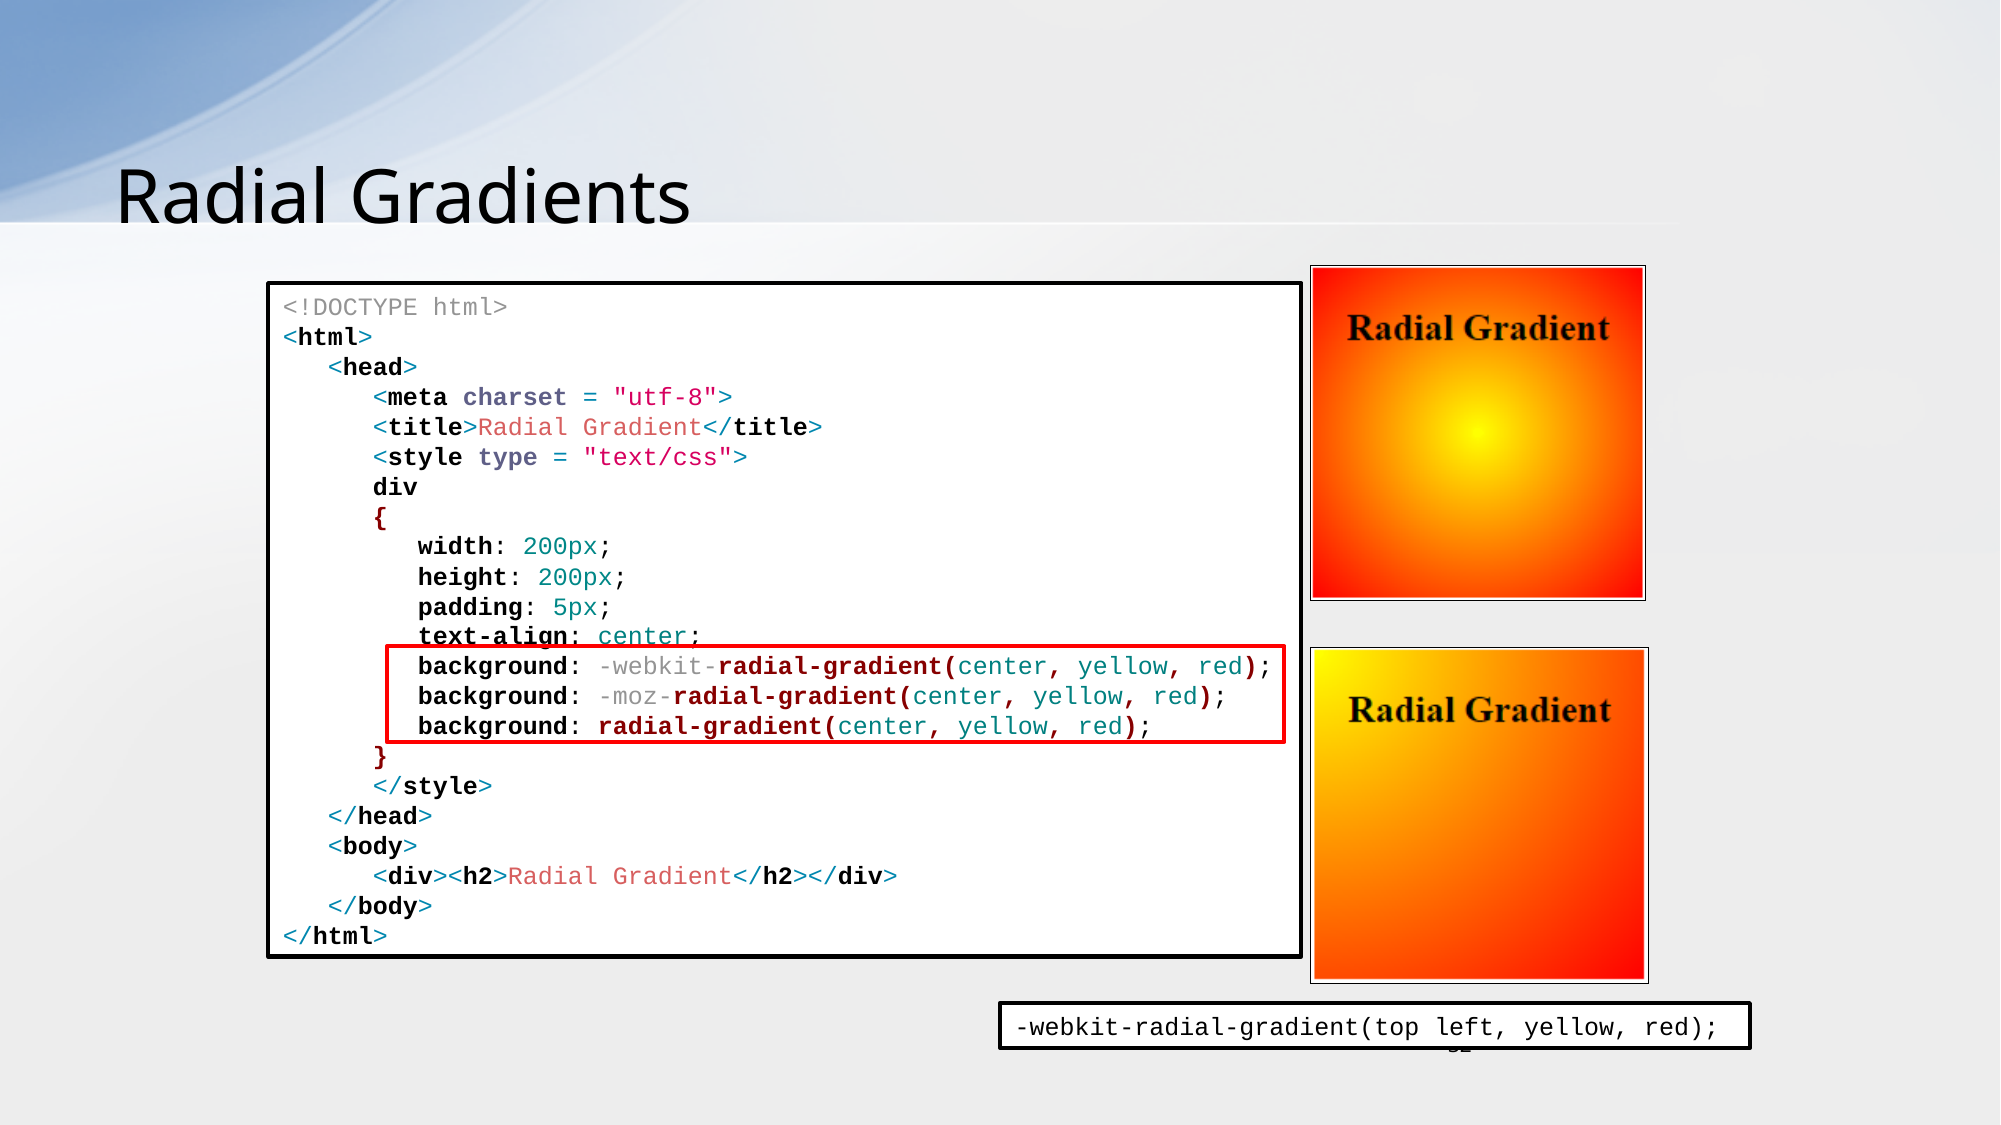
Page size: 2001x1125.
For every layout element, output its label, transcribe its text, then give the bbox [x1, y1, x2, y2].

slide_number 32 [1433, 1024, 1900, 1103]
text_box -webkit-radial-gradient(top left, yellow, red); [998, 1001, 1752, 1050]
text_box <!DOCTYPE html> <html> <head> <meta charset = "utf-8"> <title>Radial Gradient</title> <style type = "text/css"> div { width: 200px; height: 200px; padding: 5px; text-align: center; background: -webkit-radial-gradient(center, yellow, red); background: -moz-radial-gradient(center, yellow, red); background: radial-gradient(center, yellow, red); } </style> </head> <body> <div><h2>Radial Gradient</h2></div> </body> </html> [266, 281, 1303, 959]
picture [0, 0, 2000, 1125]
text_box [385, 644, 1286, 744]
title Radial Gradients [99, 58, 1900, 247]
